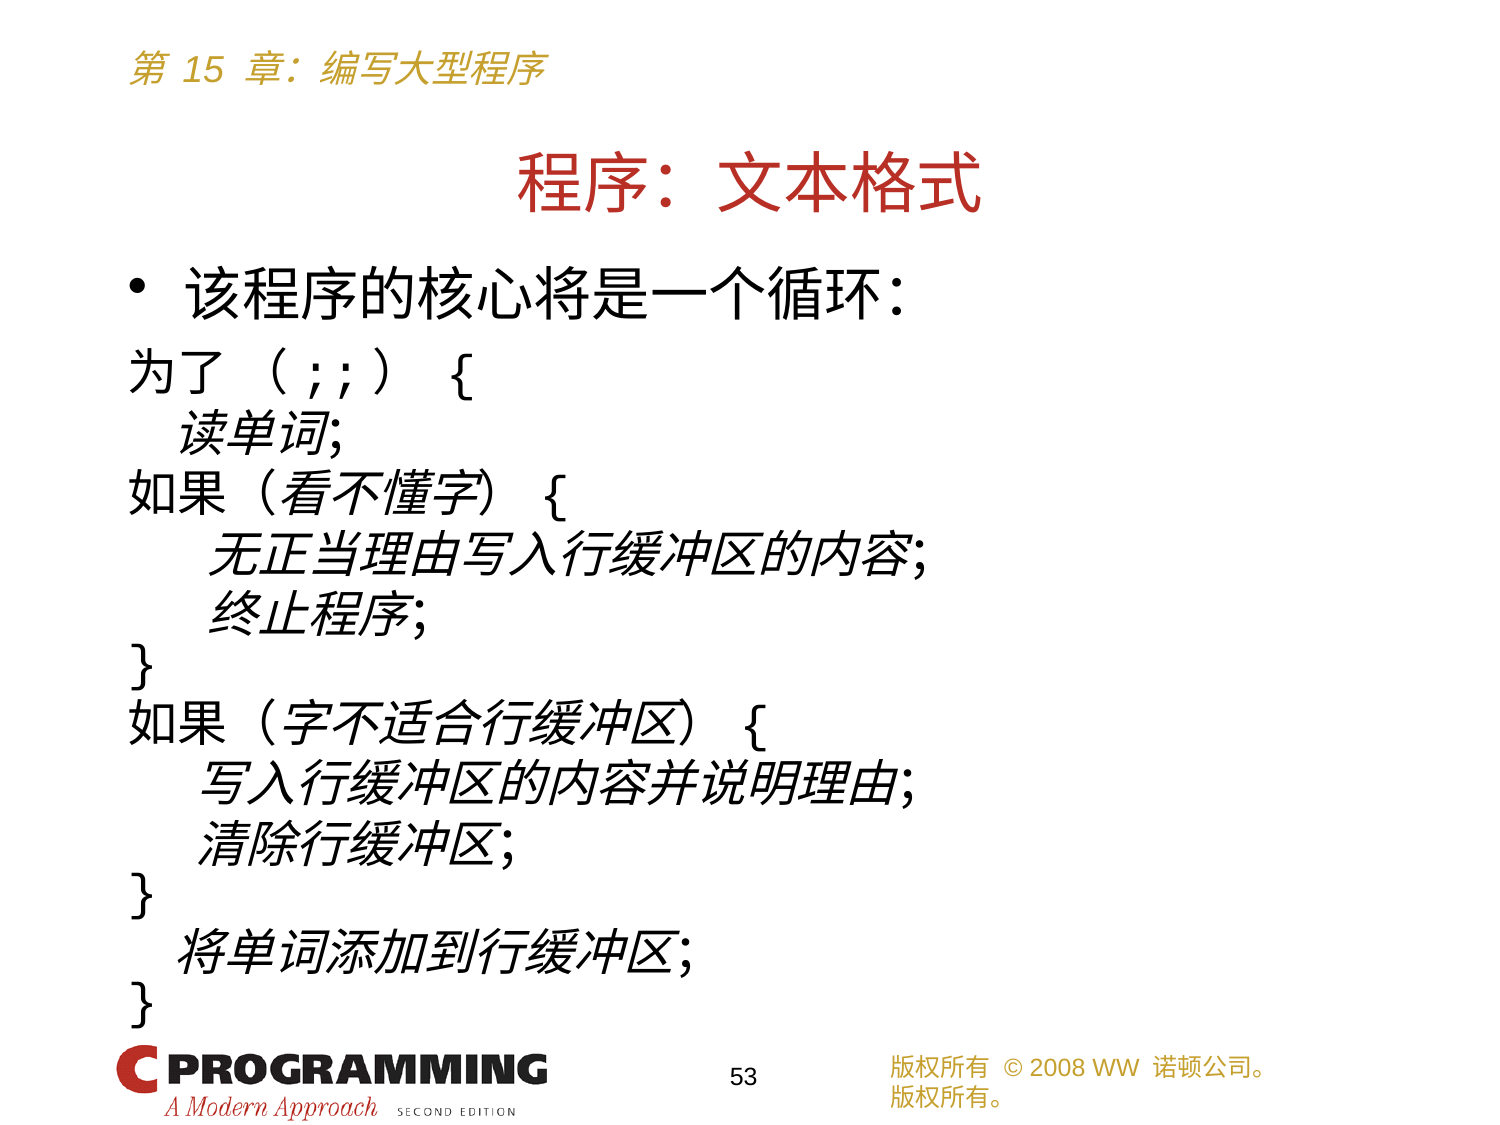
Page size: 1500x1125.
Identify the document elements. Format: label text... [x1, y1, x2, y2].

slide_number 53 [687, 1049, 801, 1101]
list 该程序的核心将是一个循环： 为了 （;;） { 读单词； 如果（看不懂字）{ 无正当理由写入行缓冲区的内容； 终止程序； } 如果（字不适合行缓冲区）{ 写入行缓冲区的内容并说明理由； 清除行缓冲区； } 将单词添加到行缓冲区； } [112, 249, 1388, 1038]
footer 版权所有 © 2008 WW 诺顿公司。 版权所有。 [874, 1043, 1388, 1119]
title 程序：文本格式 [112, 125, 1388, 238]
picture [112, 1041, 550, 1123]
